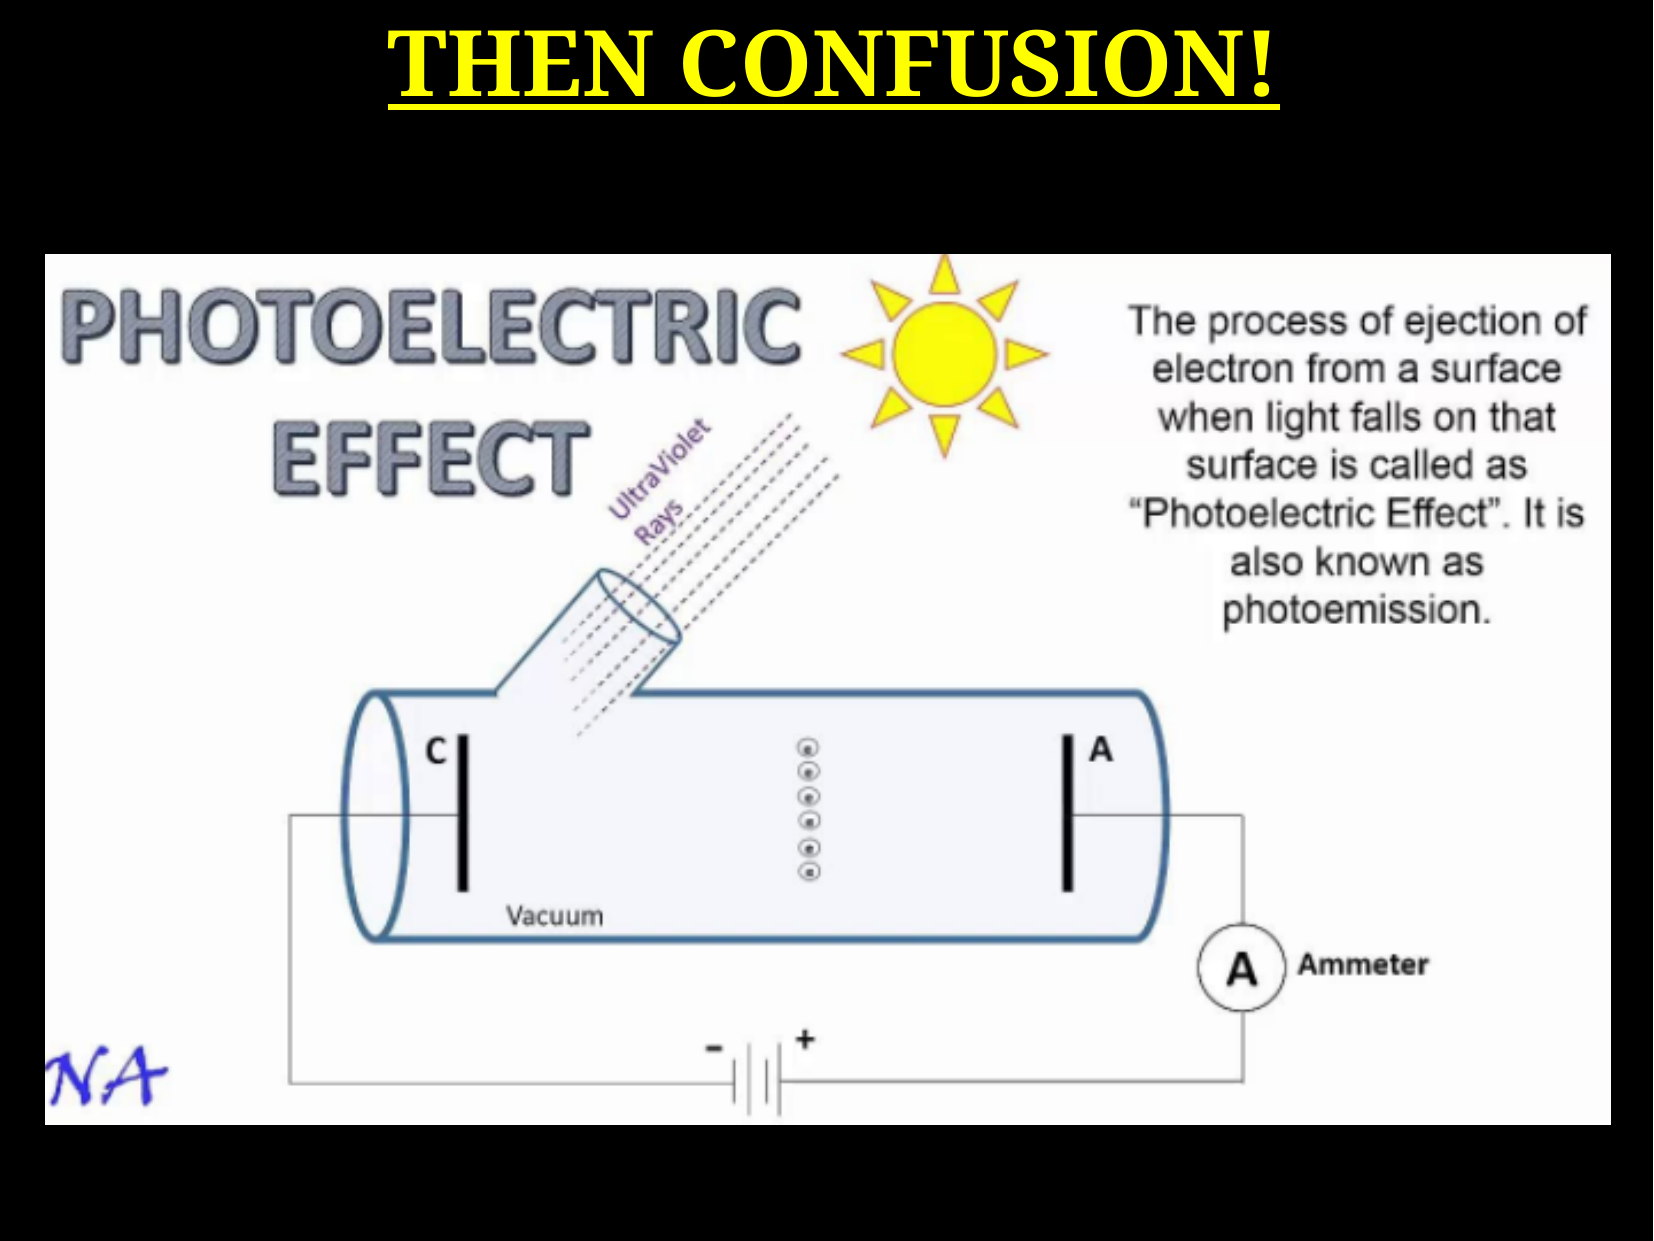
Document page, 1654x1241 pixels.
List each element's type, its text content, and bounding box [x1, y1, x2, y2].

title THEN CONFUSION! [90, 0, 1578, 120]
picture [44, 254, 1611, 1125]
